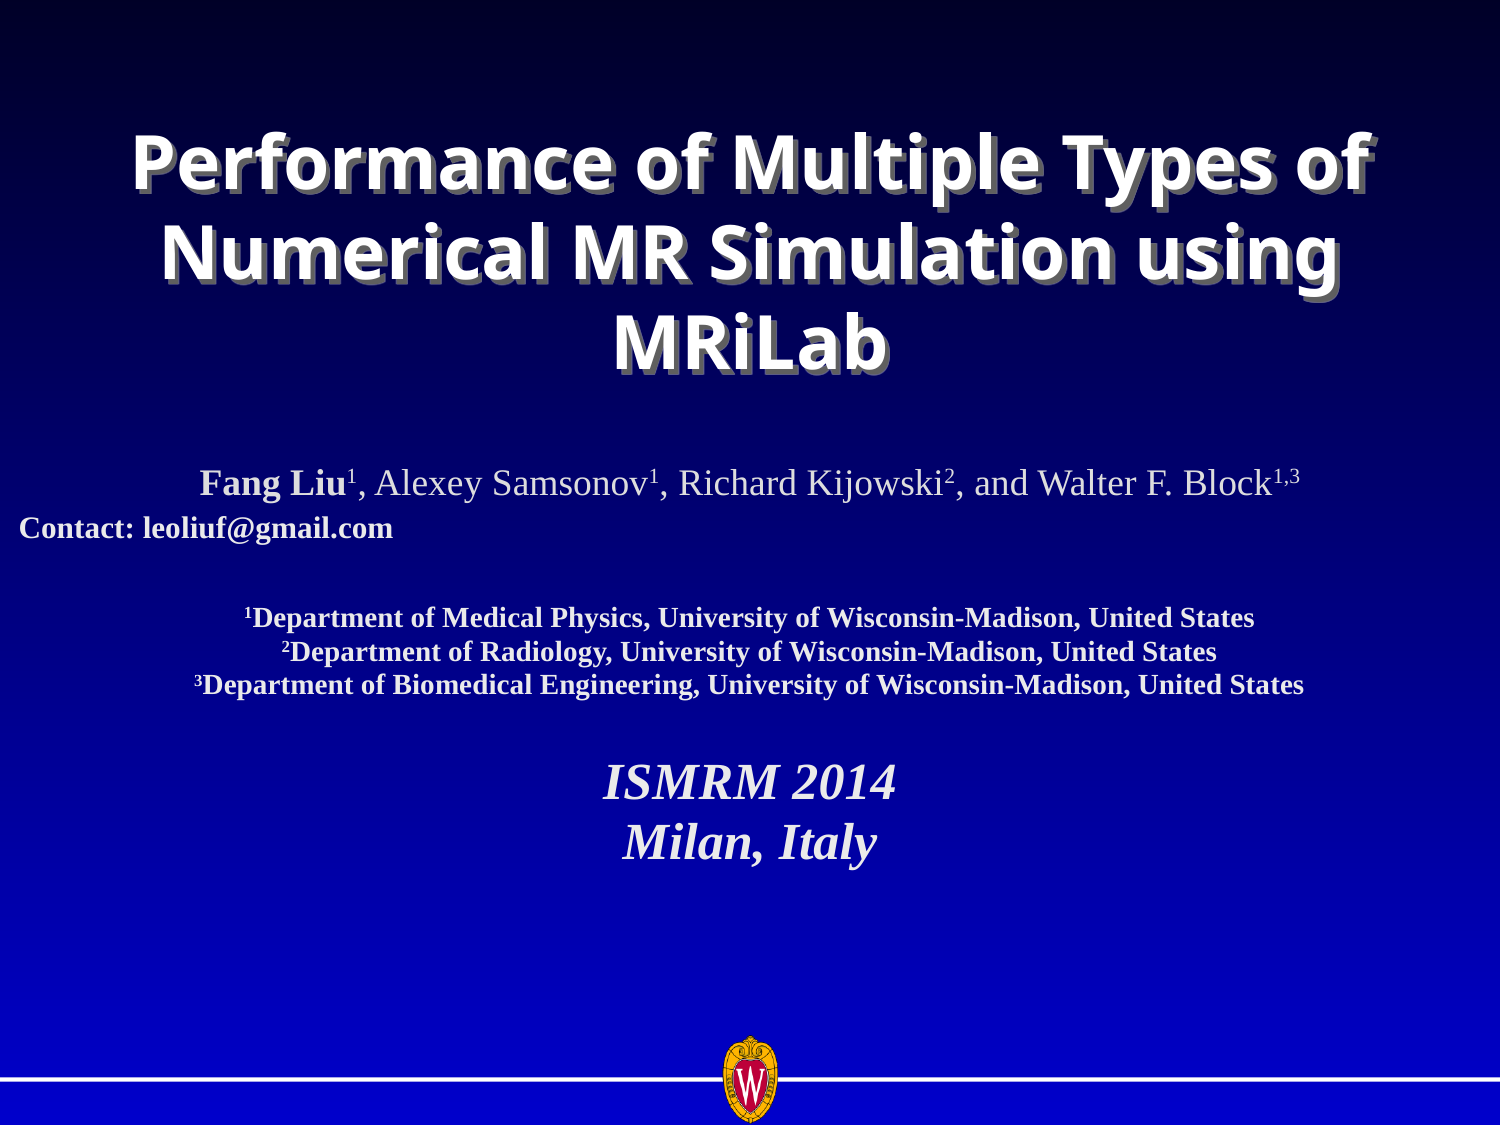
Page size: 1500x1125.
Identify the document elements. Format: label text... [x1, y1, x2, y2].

title Performance of Multiple Types of Numerical MR Simulation using MRiLab [0, 74, 1500, 426]
picture [722, 1035, 778, 1124]
subtitle Fang Liu1, Alexey Samsonov1, Richard Kijowski2, and Walter F. Block1,3 1Department of Medical Physics, University of Wisconsin-Madison, United States 2Department of Radiology, University of Wisconsin-Madison, United States 3Department of Biomedical Engineering, University of Wisconsin-Madison, United States ISMRM 2014 Milan, Italy [24, 449, 1476, 1005]
text_box Contact: leoliuf@gmail.com [0, 499, 413, 553]
